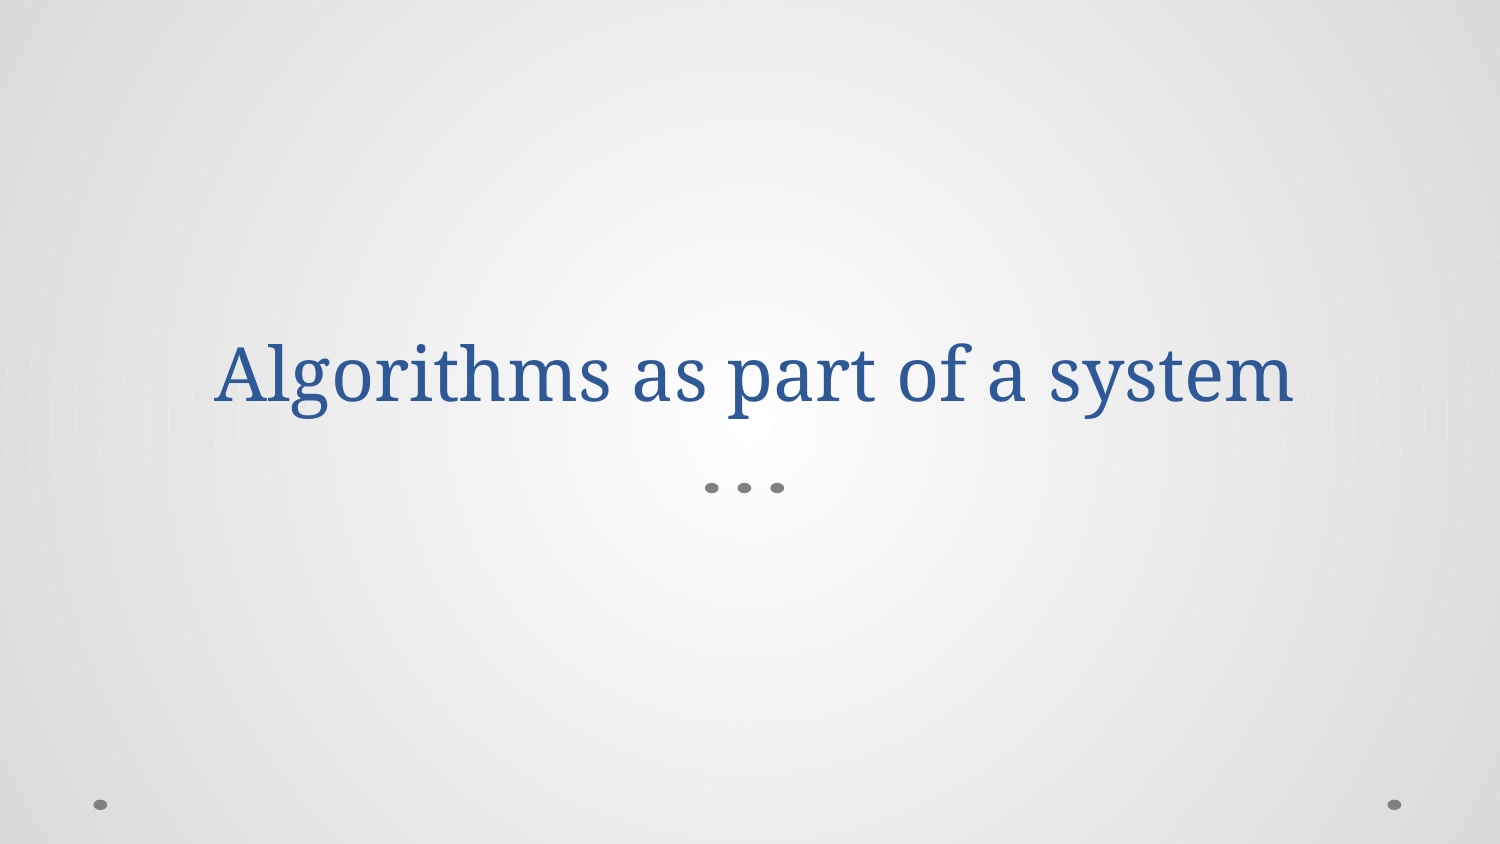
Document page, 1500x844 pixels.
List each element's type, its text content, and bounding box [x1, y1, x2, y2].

title Algorithms as part of a system [118, 115, 1394, 424]
